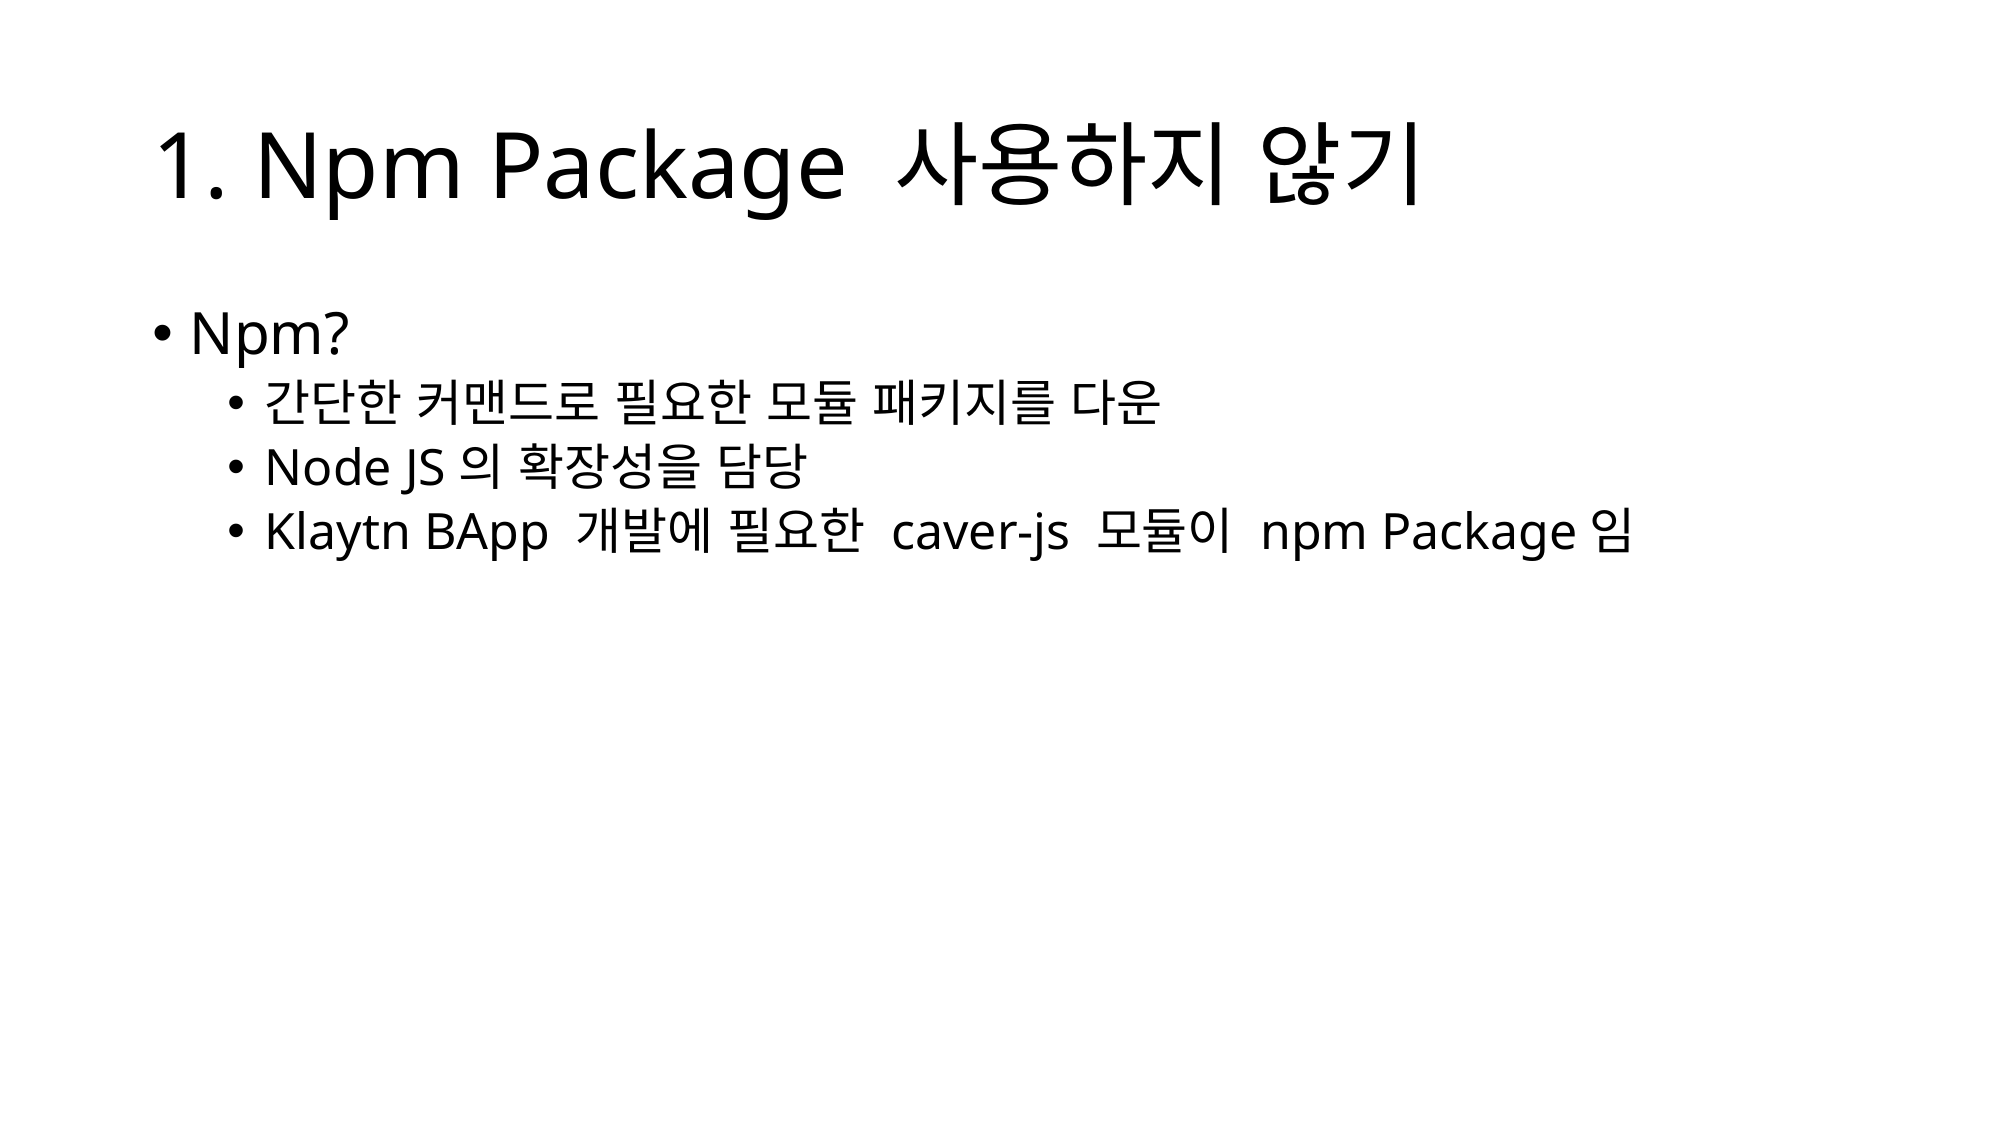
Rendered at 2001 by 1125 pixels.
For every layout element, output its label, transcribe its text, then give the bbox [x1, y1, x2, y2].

title 1. Npm Package 사용하지 않기 [137, 59, 1863, 278]
list Npm? 간단한 커맨드로 필요한 모듈 패키지를 다운 Node JS의 확장성을 담당 Klaytn BApp 개발에 필요한 caver-js 모듈이 npm Package임 [137, 297, 1863, 591]
